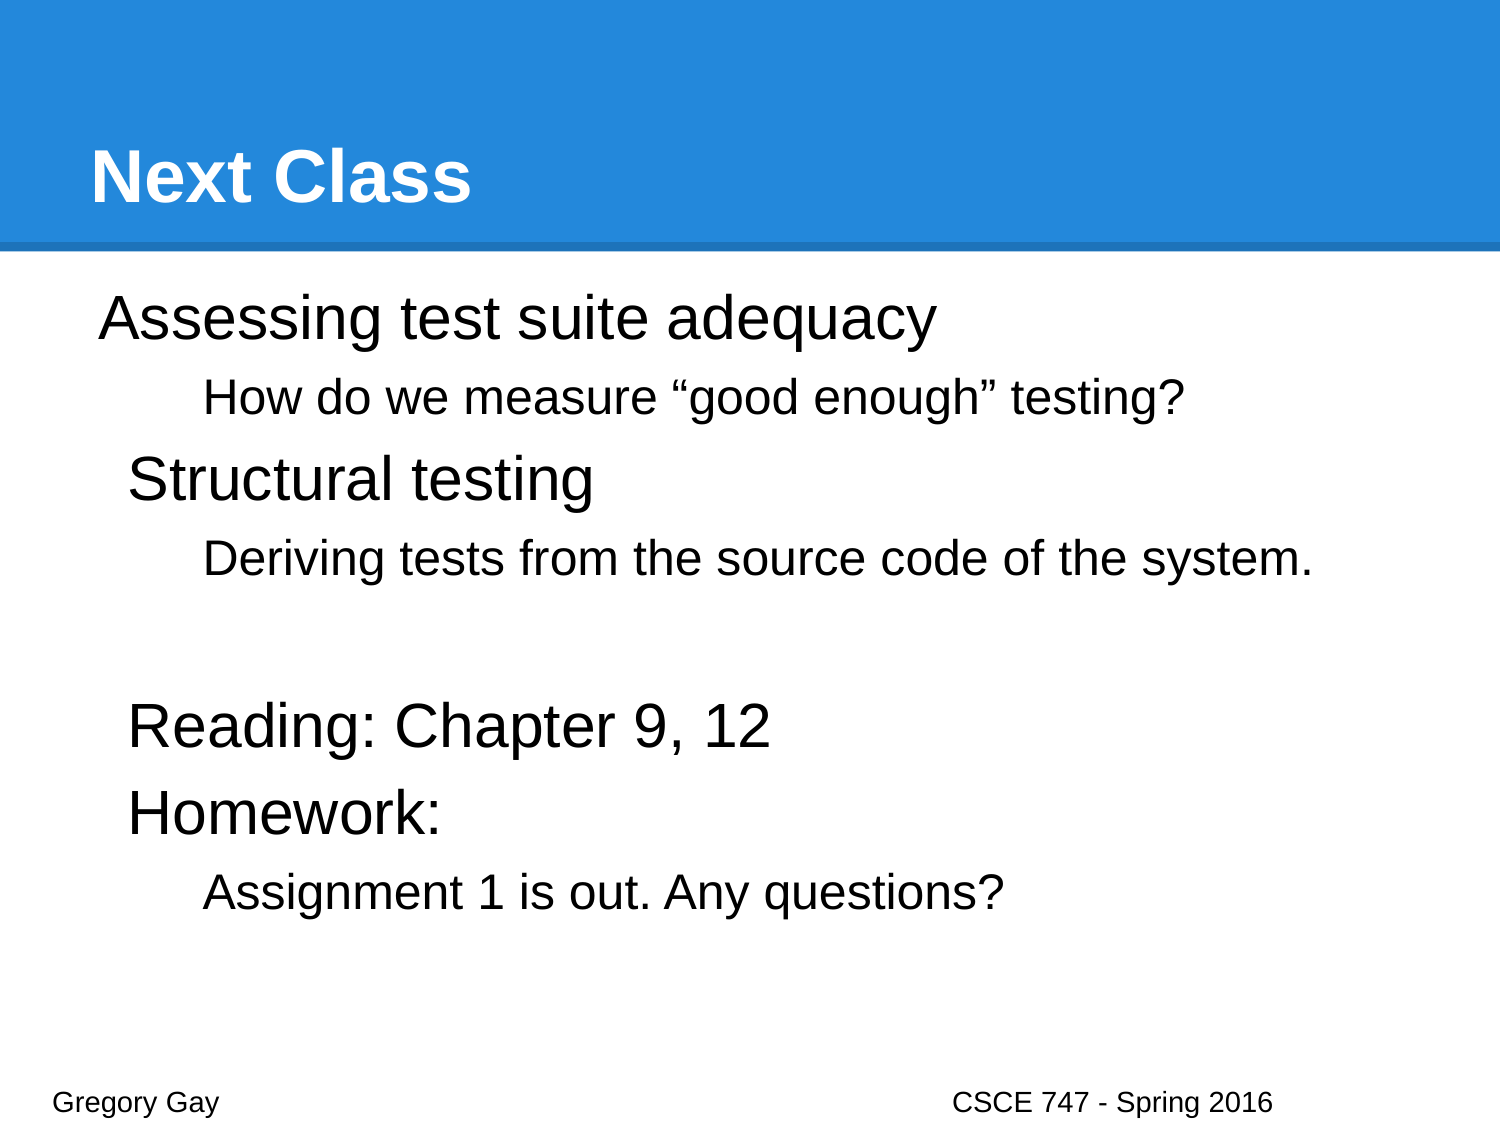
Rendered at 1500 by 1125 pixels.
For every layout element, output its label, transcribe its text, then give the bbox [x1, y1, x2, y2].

title Next Class [75, 45, 1425, 233]
text_box Gregory Gay CSCE 747 - Spring 2016 43 [37, 1068, 1463, 1114]
list Assessing test suite adequacy How do we measure “good enough” testing? Structural testing Deriving tests from the source code of the system. Reading: Chapter 9, 12 Homework: Assignment 1 is out. Any questions? [75, 262, 1425, 1068]
